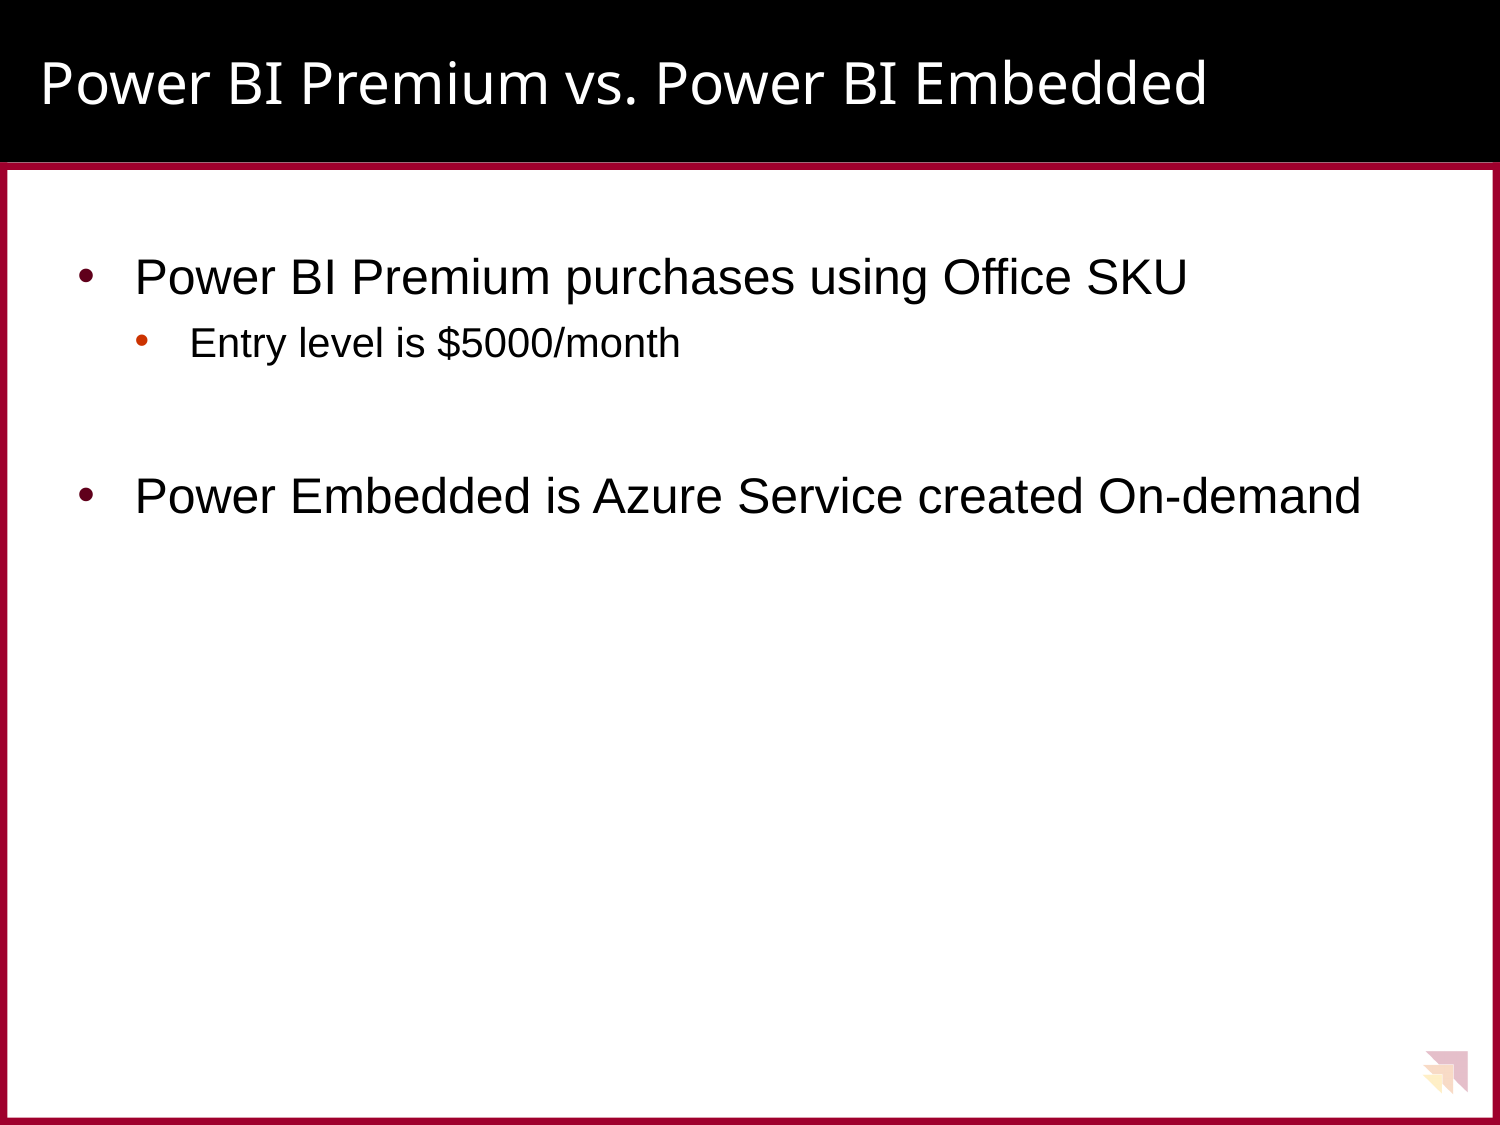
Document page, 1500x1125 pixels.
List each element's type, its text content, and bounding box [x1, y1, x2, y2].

title Power BI Premium vs. Power BI Embedded [24, 12, 1438, 150]
list Power BI Premium purchases using Office SKU Entry level is $5000/month Power Embedded is Azure Service created On-demand [62, 237, 1438, 1088]
